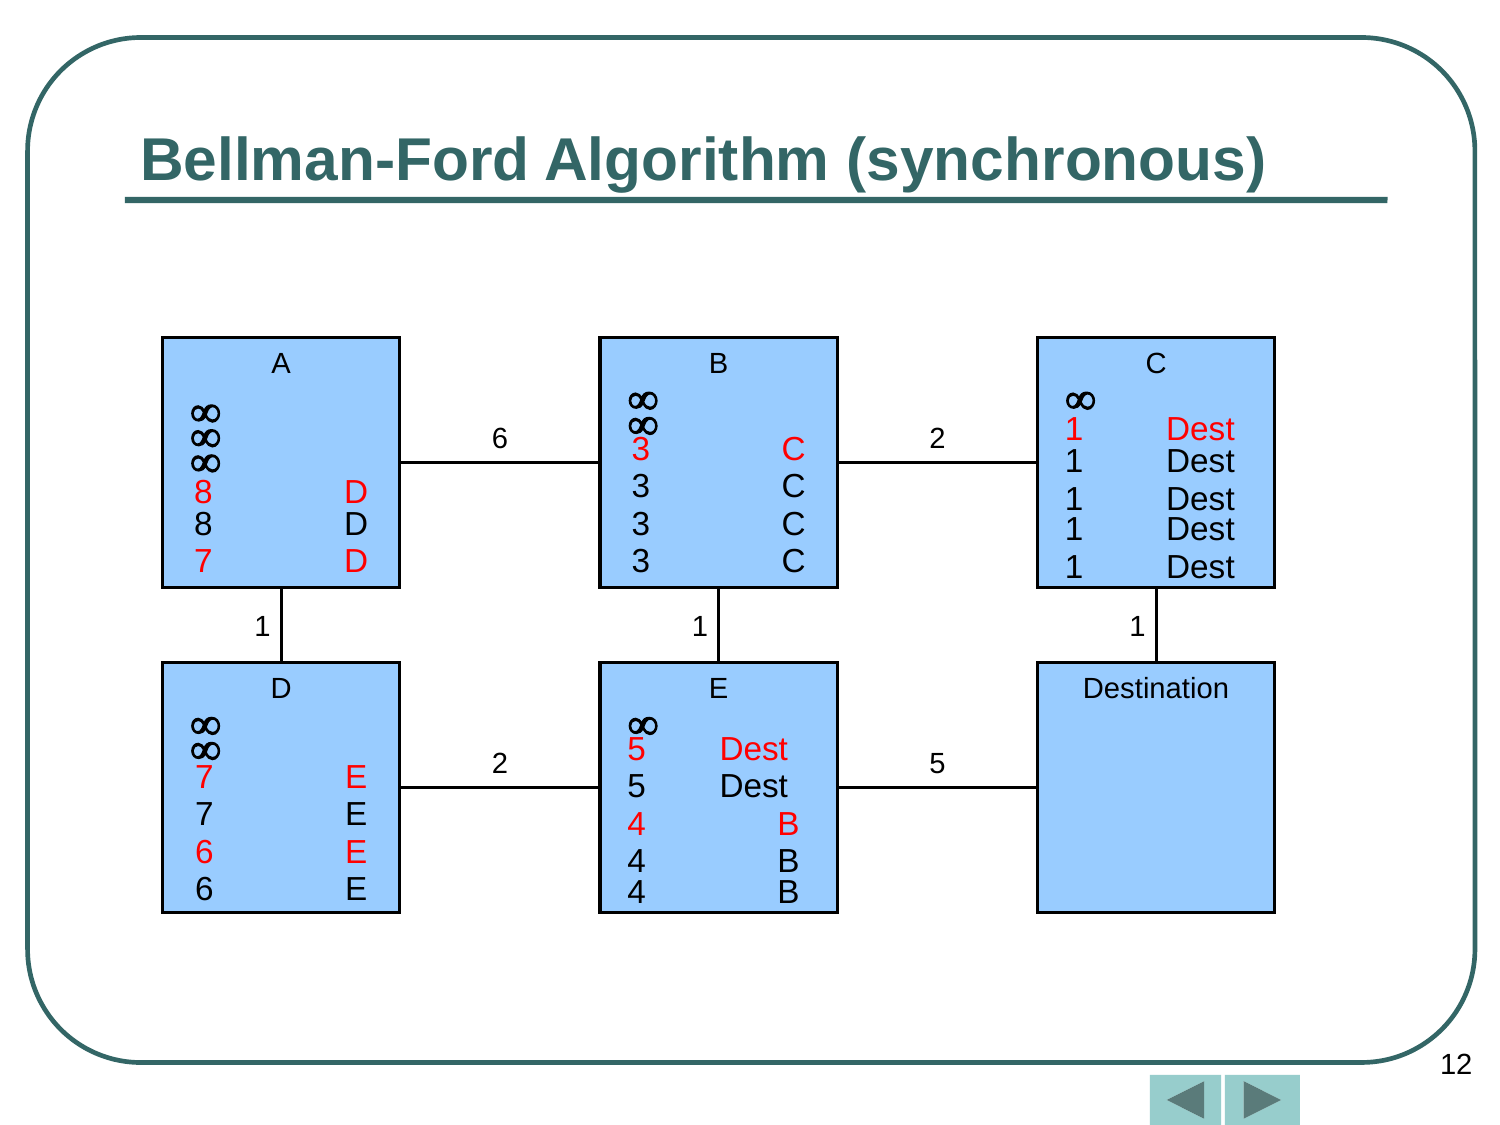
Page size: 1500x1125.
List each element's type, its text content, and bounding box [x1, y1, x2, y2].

text_box A [162, 337, 400, 588]
text_box D [162, 662, 169, 913]
slide_number 12 [1324, 1037, 1500, 1088]
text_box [174, 494, 1263, 531]
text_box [174, 387, 1263, 419]
text_box Destination [1266, 662, 1275, 913]
text_box B [599, 337, 838, 360]
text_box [174, 419, 1263, 456]
text_box C [1037, 337, 1275, 588]
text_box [174, 456, 1263, 494]
title Bellman-Ford Algorithm (synchronous) [124, 87, 1388, 201]
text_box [174, 531, 1263, 918]
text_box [174, 362, 1101, 386]
